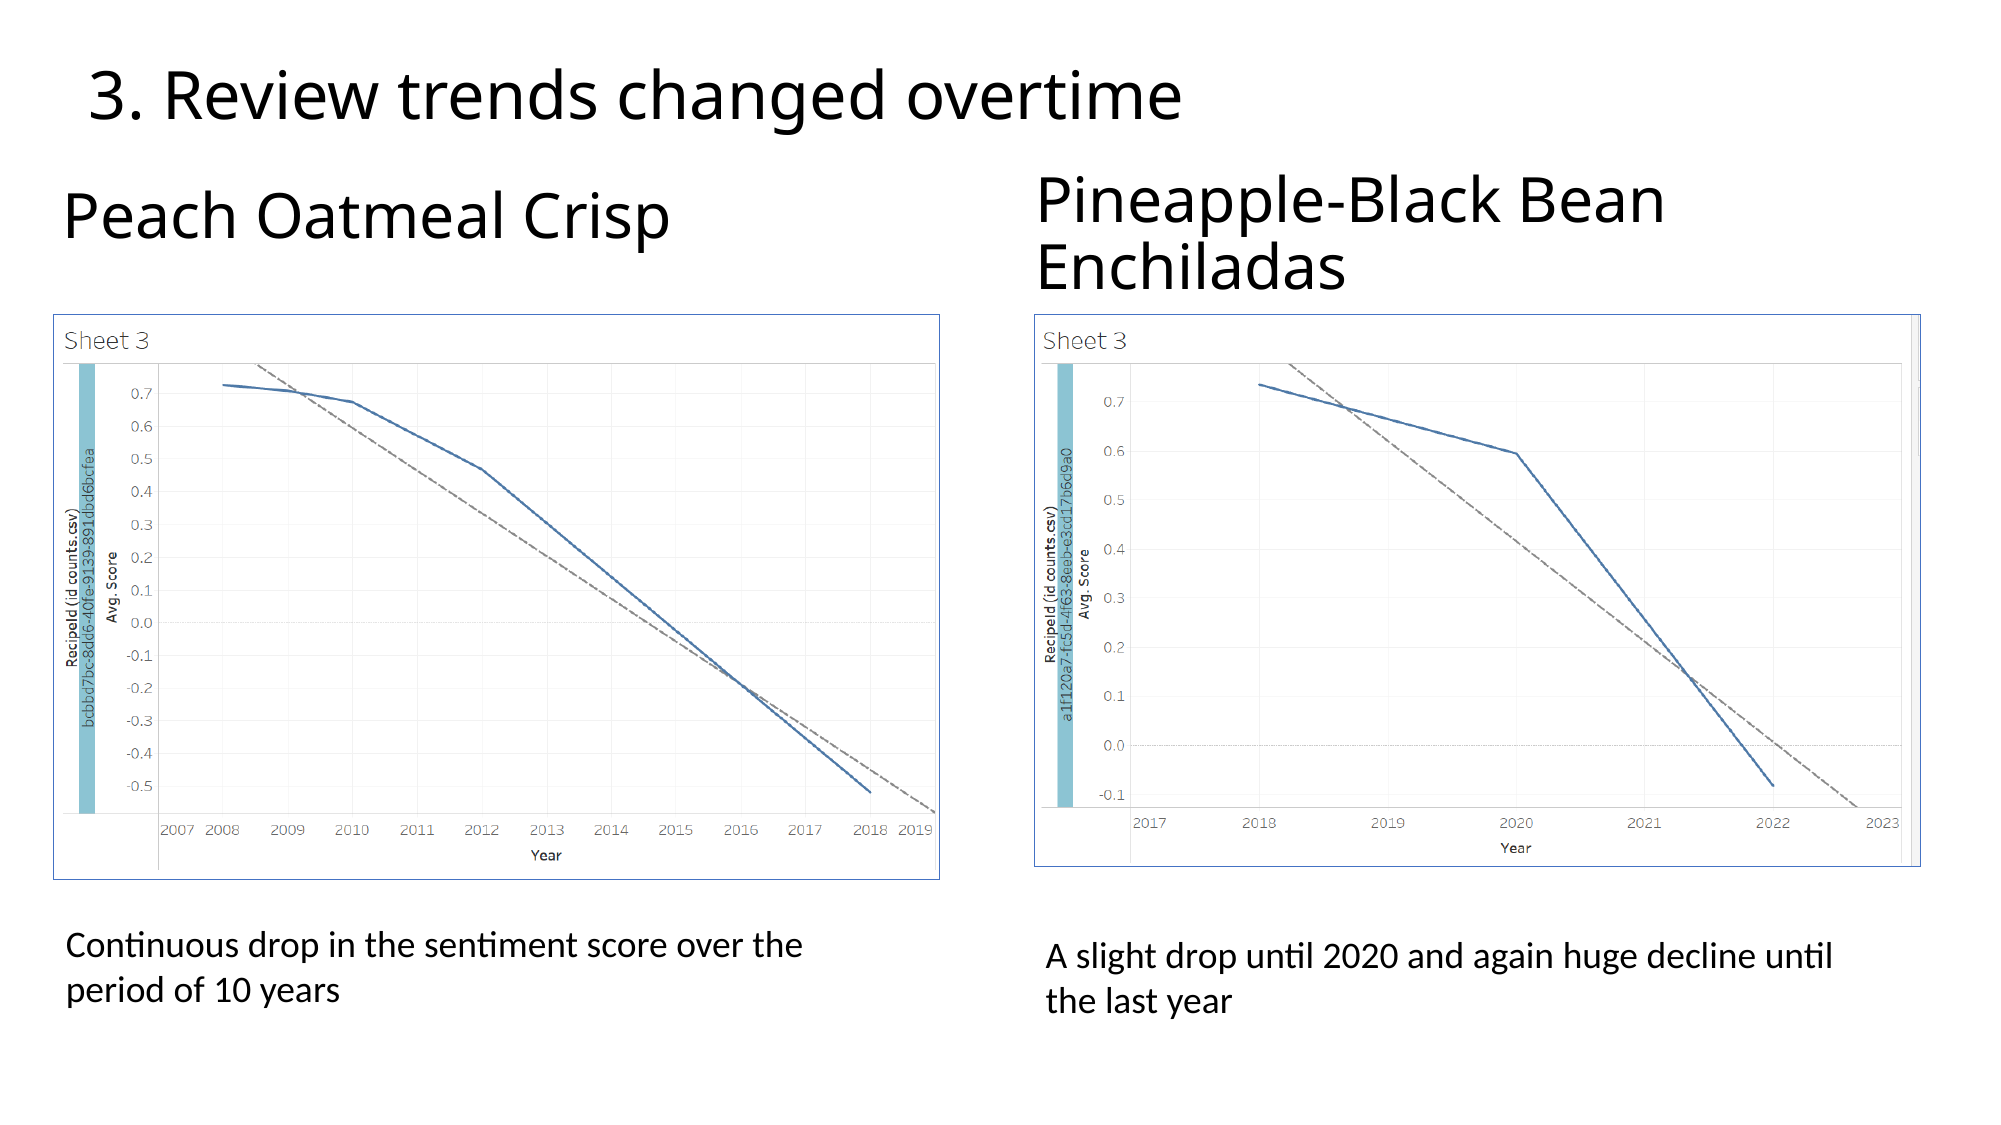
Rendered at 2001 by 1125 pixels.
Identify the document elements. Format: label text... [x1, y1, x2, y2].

text_box Pineapple-Black Bean Enchiladas [1020, 154, 1902, 318]
picture [53, 314, 940, 880]
picture [1034, 314, 1921, 867]
text_box A slight drop until 2020 and again huge decline until the last year [1030, 923, 1896, 1074]
text_box Continuous drop in the sentiment score over the period of 10 years [51, 912, 916, 1017]
title Peach Oatmeal Crisp [47, 59, 919, 377]
text_box 3. Review trends changed overtime [74, 45, 1768, 140]
